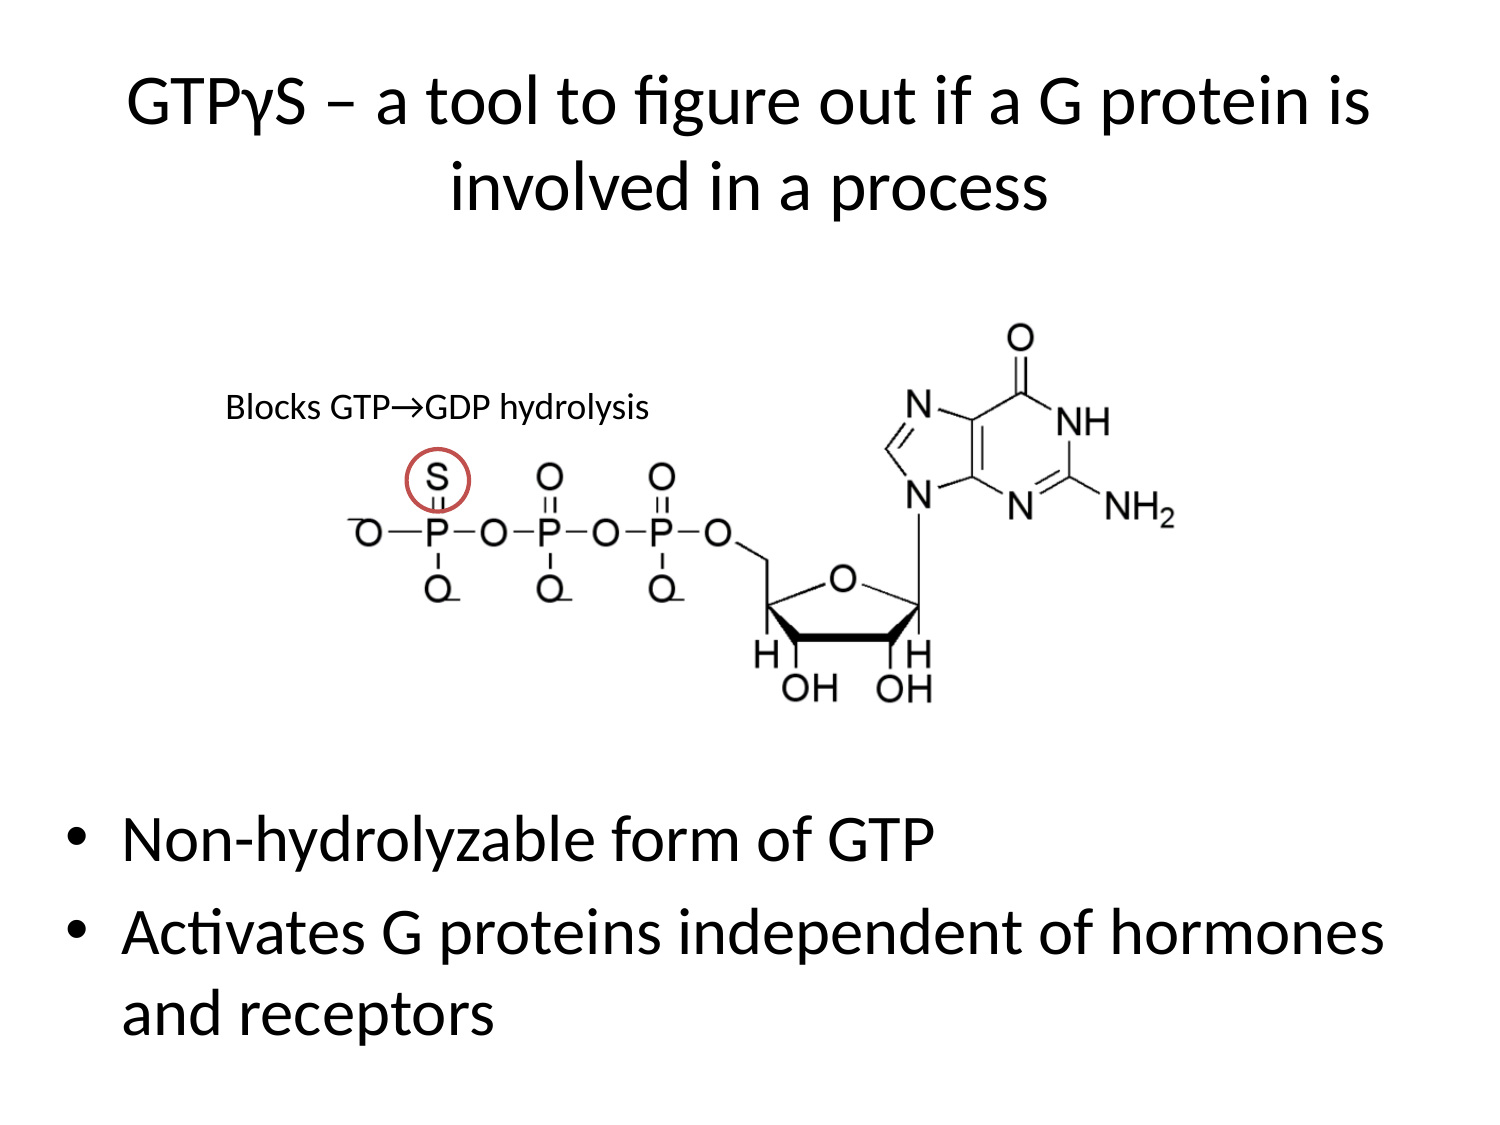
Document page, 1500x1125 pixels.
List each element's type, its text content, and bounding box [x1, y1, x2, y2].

text_box Blocks GTP→GDP hydrolysis [210, 374, 332, 435]
picture [337, 312, 1185, 711]
list Non-hydrolyzable form of GTP Activates G proteins independent of hormones and receptors [50, 787, 1475, 1125]
title GTPγS – a tool to figure out if a G protein is involved in a process [75, 45, 1425, 233]
